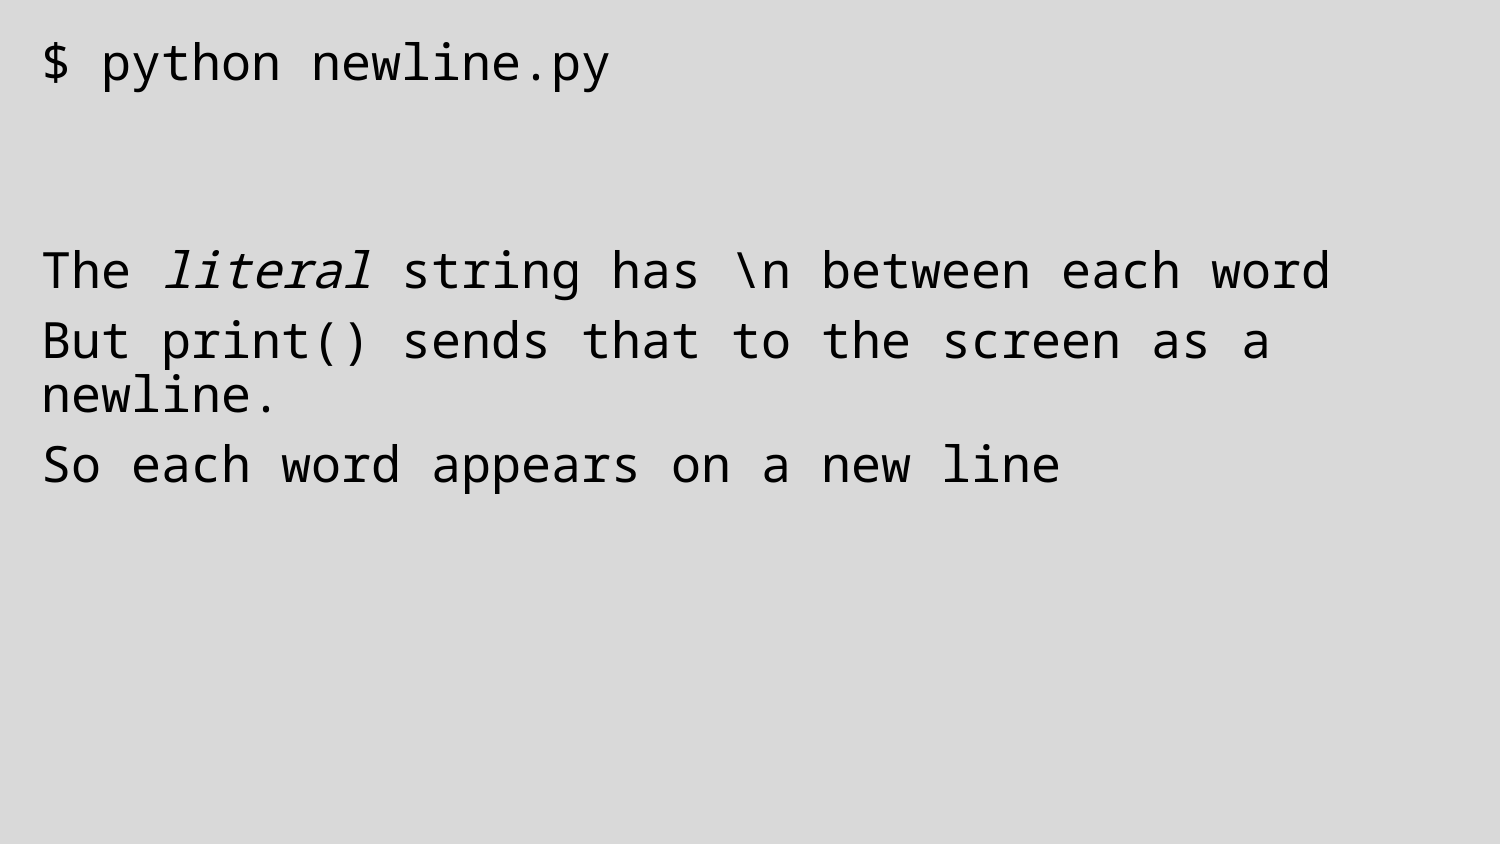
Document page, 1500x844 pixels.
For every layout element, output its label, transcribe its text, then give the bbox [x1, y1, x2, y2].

list $ python newline.py The literal string has \n between each word But print() sends that to the screen as a newline. So each word appears on a new line [26, 29, 1479, 827]
